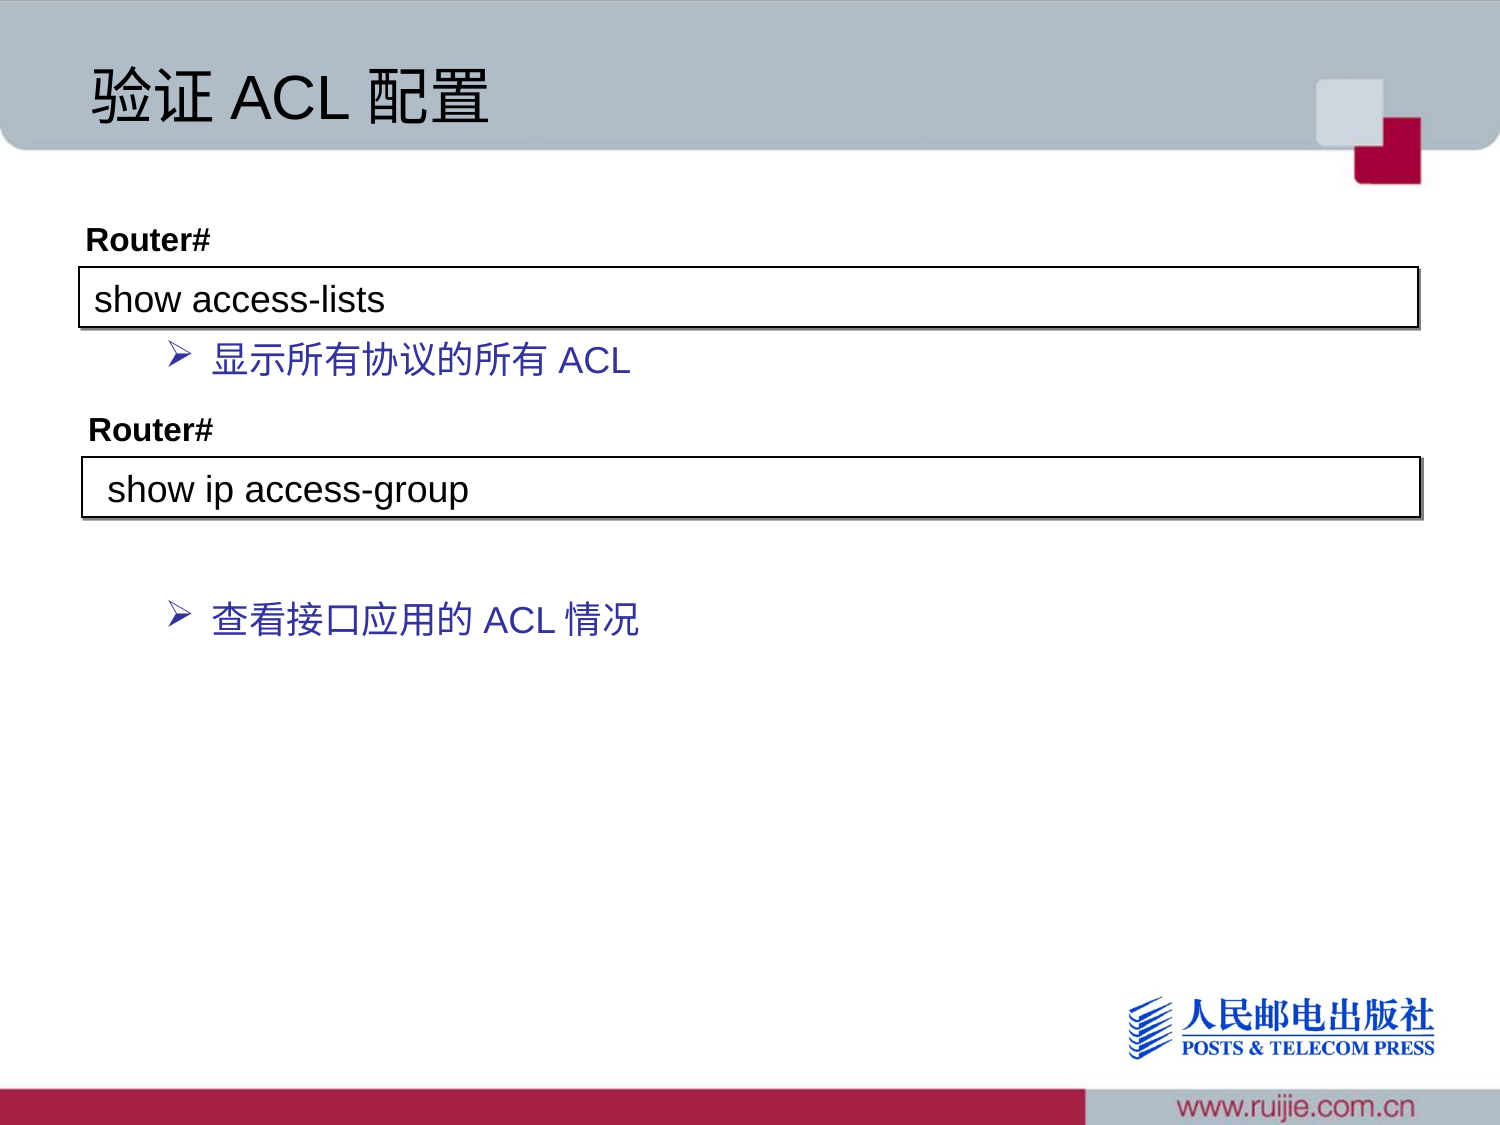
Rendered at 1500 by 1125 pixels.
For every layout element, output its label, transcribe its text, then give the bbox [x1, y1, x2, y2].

text_box show ip access-group [81, 456, 1421, 518]
text_box Router# [73, 400, 779, 456]
title 验证ACL配置 [74, 30, 1306, 159]
picture [0, 0, 1500, 1125]
text_box Router# [70, 210, 776, 266]
text_box show access-lists [79, 267, 1418, 328]
list 显示所有协议的所有ACL 查看接口应用的ACL情况 [74, 262, 1436, 988]
